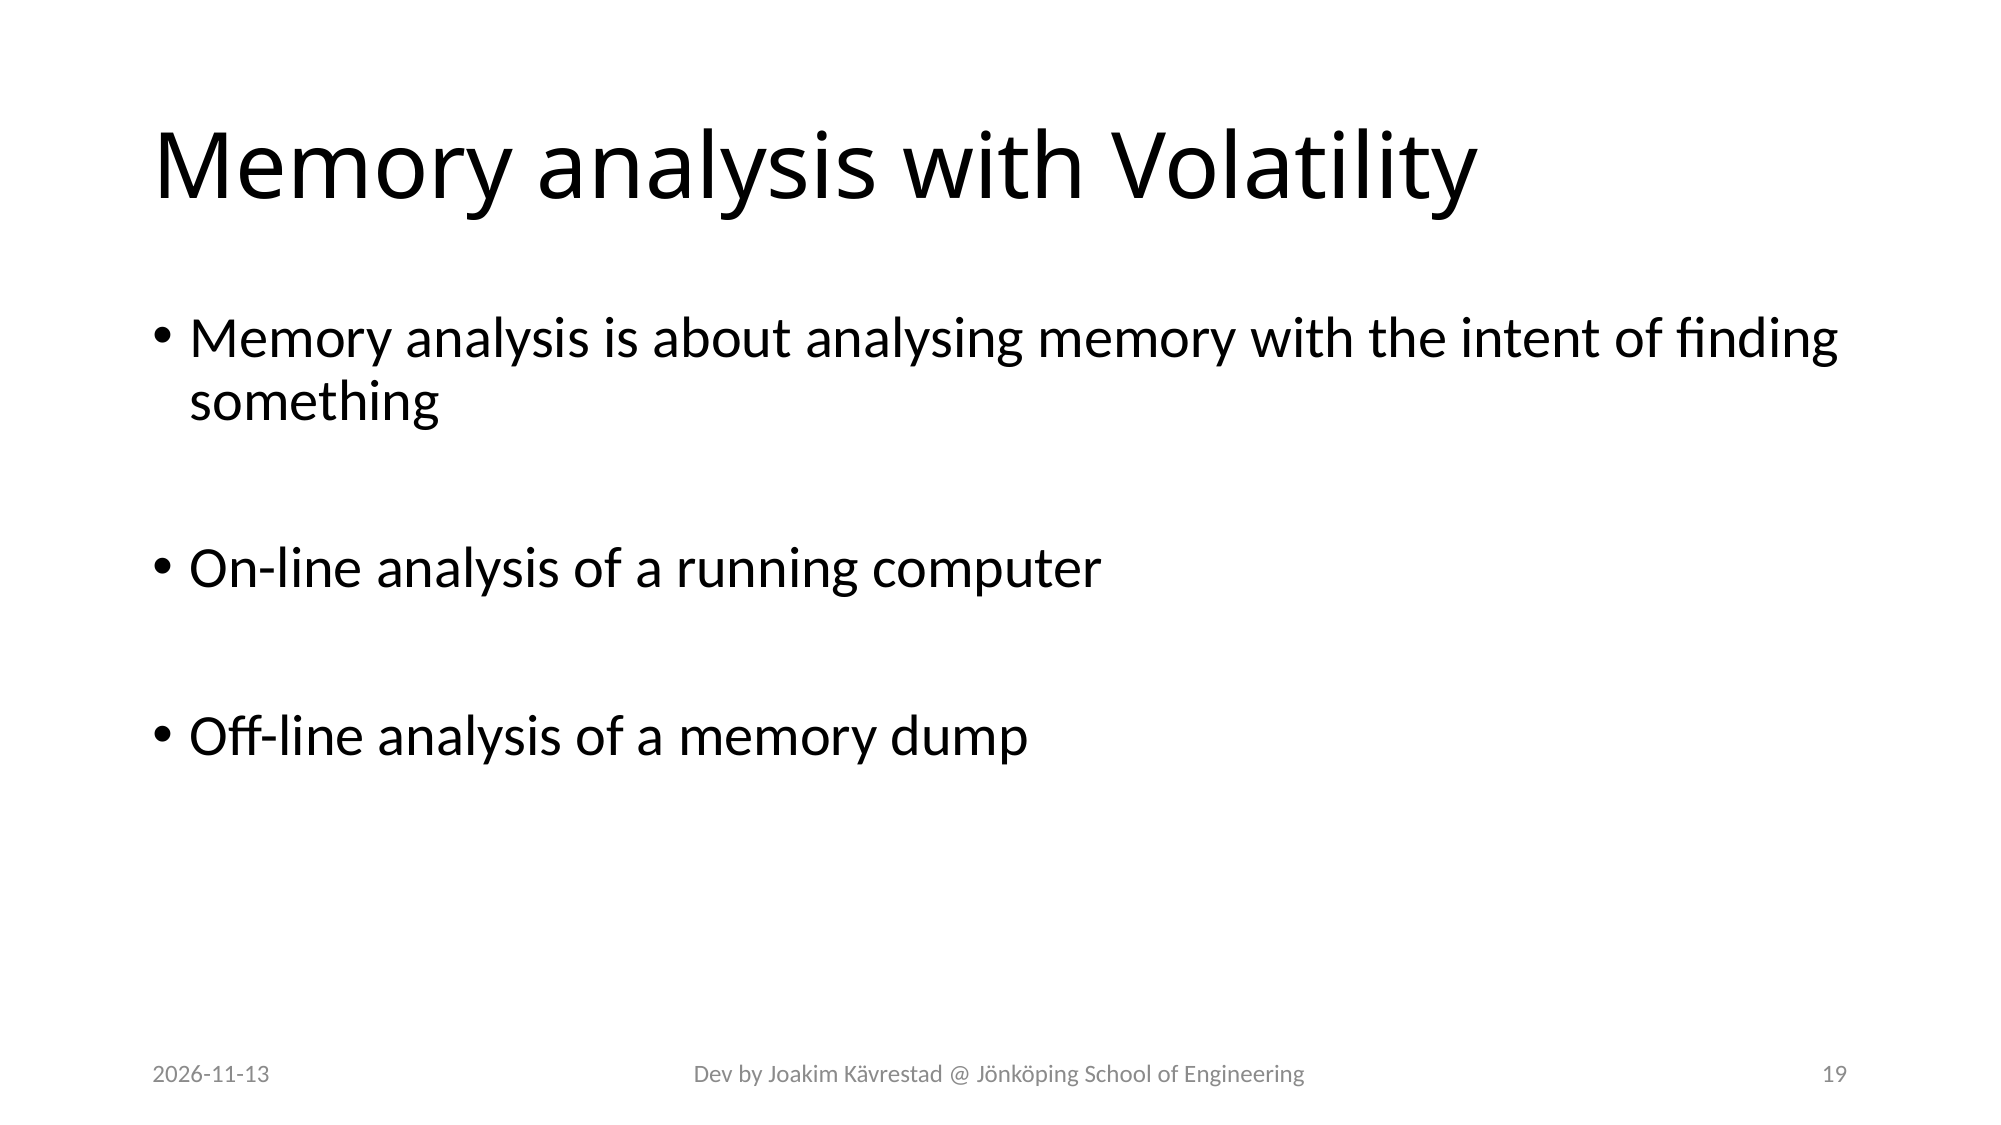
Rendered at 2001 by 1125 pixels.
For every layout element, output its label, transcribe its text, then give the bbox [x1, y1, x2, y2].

title Memory analysis with Volatility [137, 59, 1863, 278]
footer Dev by Joakim Kävrestad @ Jönköping School of Engineering [662, 1042, 1338, 1103]
slide_number 19 [1412, 1042, 1863, 1103]
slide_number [137, 1042, 588, 1103]
list Memory analysis is about analysing memory with the intent of finding something On-line analysis of a running computer Off-line analysis of a memory dump [137, 299, 1863, 1014]
